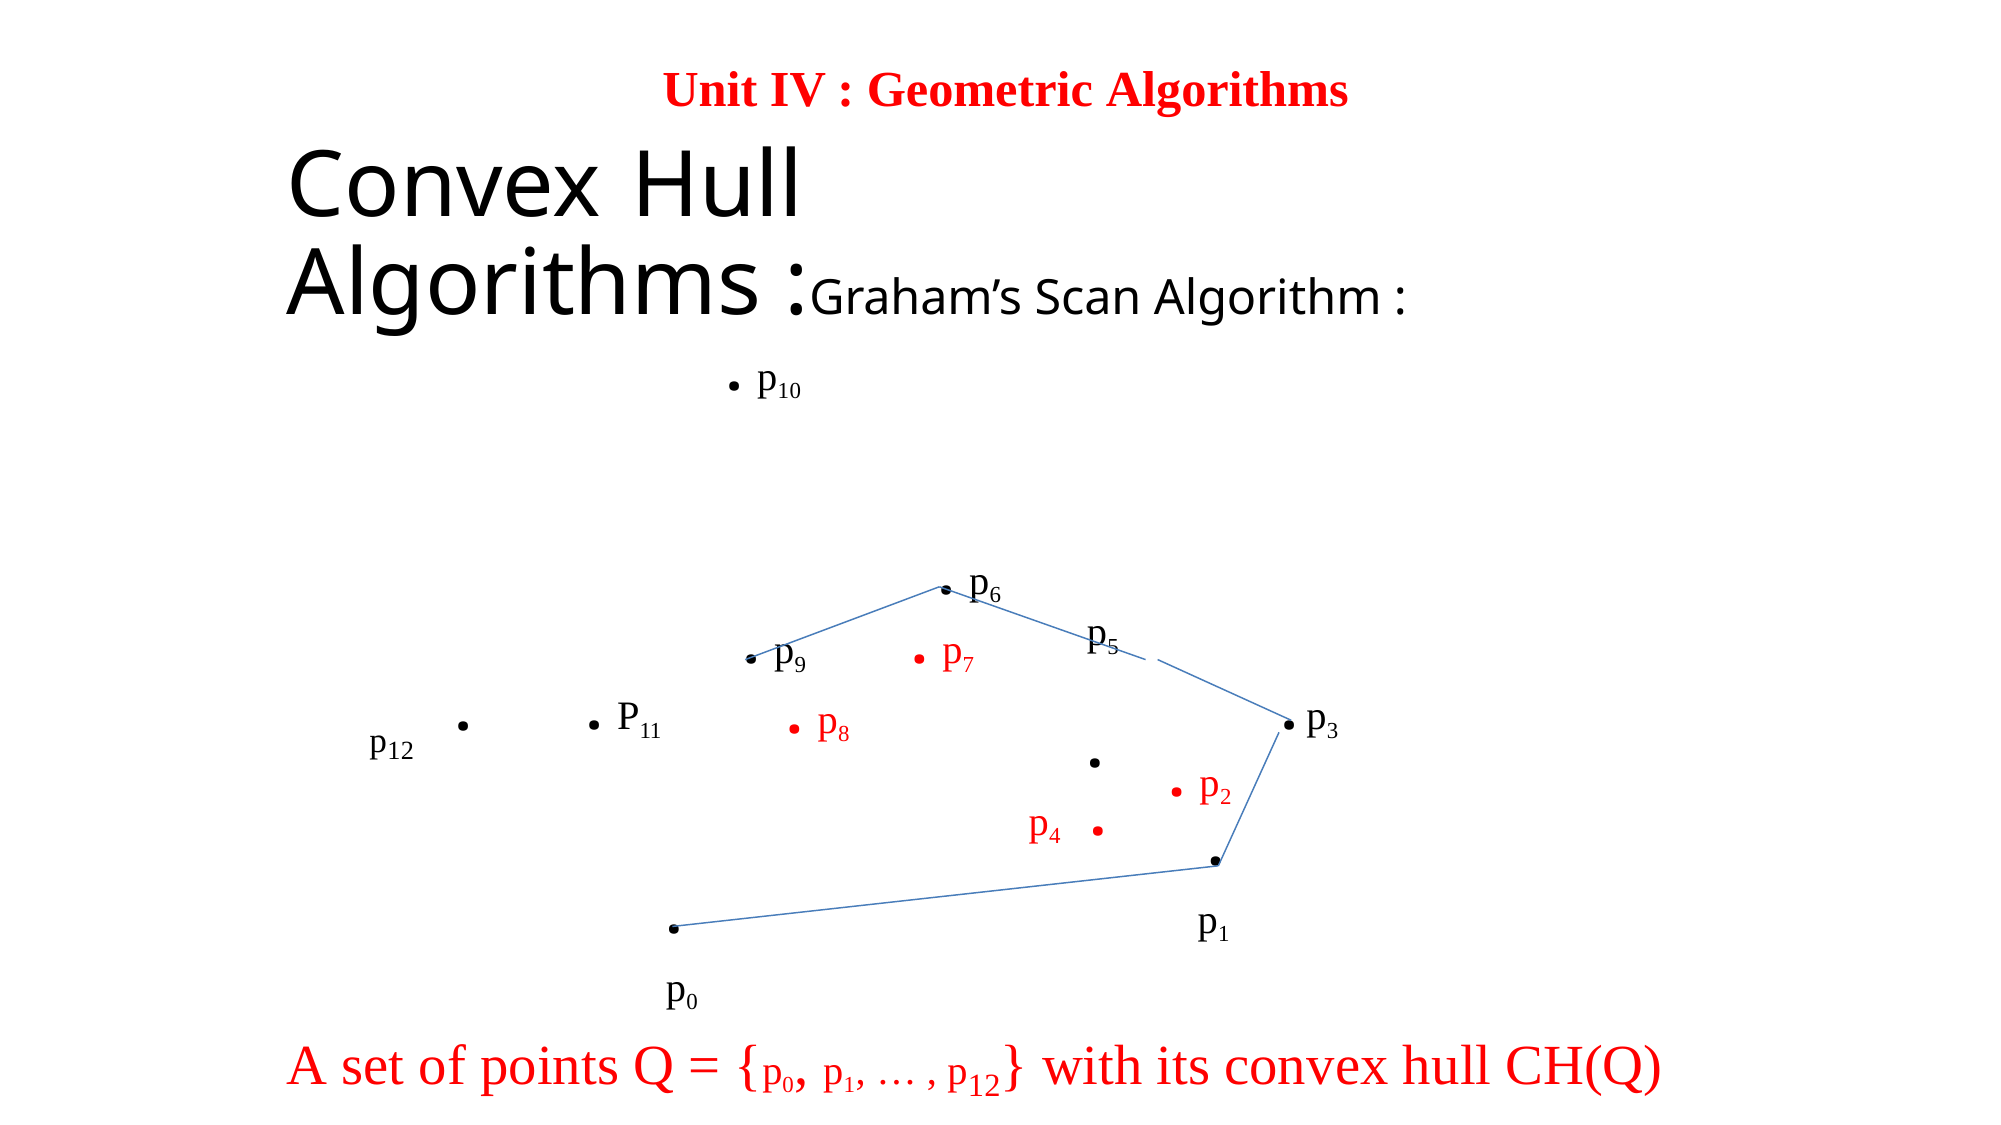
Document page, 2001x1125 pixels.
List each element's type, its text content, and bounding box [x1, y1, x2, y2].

text_box . p0 [663, 852, 702, 1015]
text_box A set of points Q = {p0, p1, … , p12} with its convex hull CH(Q) [284, 1026, 1665, 1103]
title Convex Hull Algorithms :Graham’s Scan Algorithm : [284, 134, 1514, 335]
text_box . p6 . p9 . p7 . p8 [741, 535, 1002, 746]
text_box . p10 [724, 331, 806, 404]
text_box . p2 . p1 [1166, 739, 1234, 871]
text_box . p3 [1279, 671, 1346, 743]
text_box p12 [367, 697, 420, 773]
text_box . [453, 671, 473, 742]
text_box p5 . p4 . [1026, 603, 1164, 849]
text_box . P11 [583, 671, 666, 743]
text_box Unit IV : Geometric Algorithms [660, 54, 1352, 117]
text_box . p2 . p1 [1166, 834, 1234, 947]
